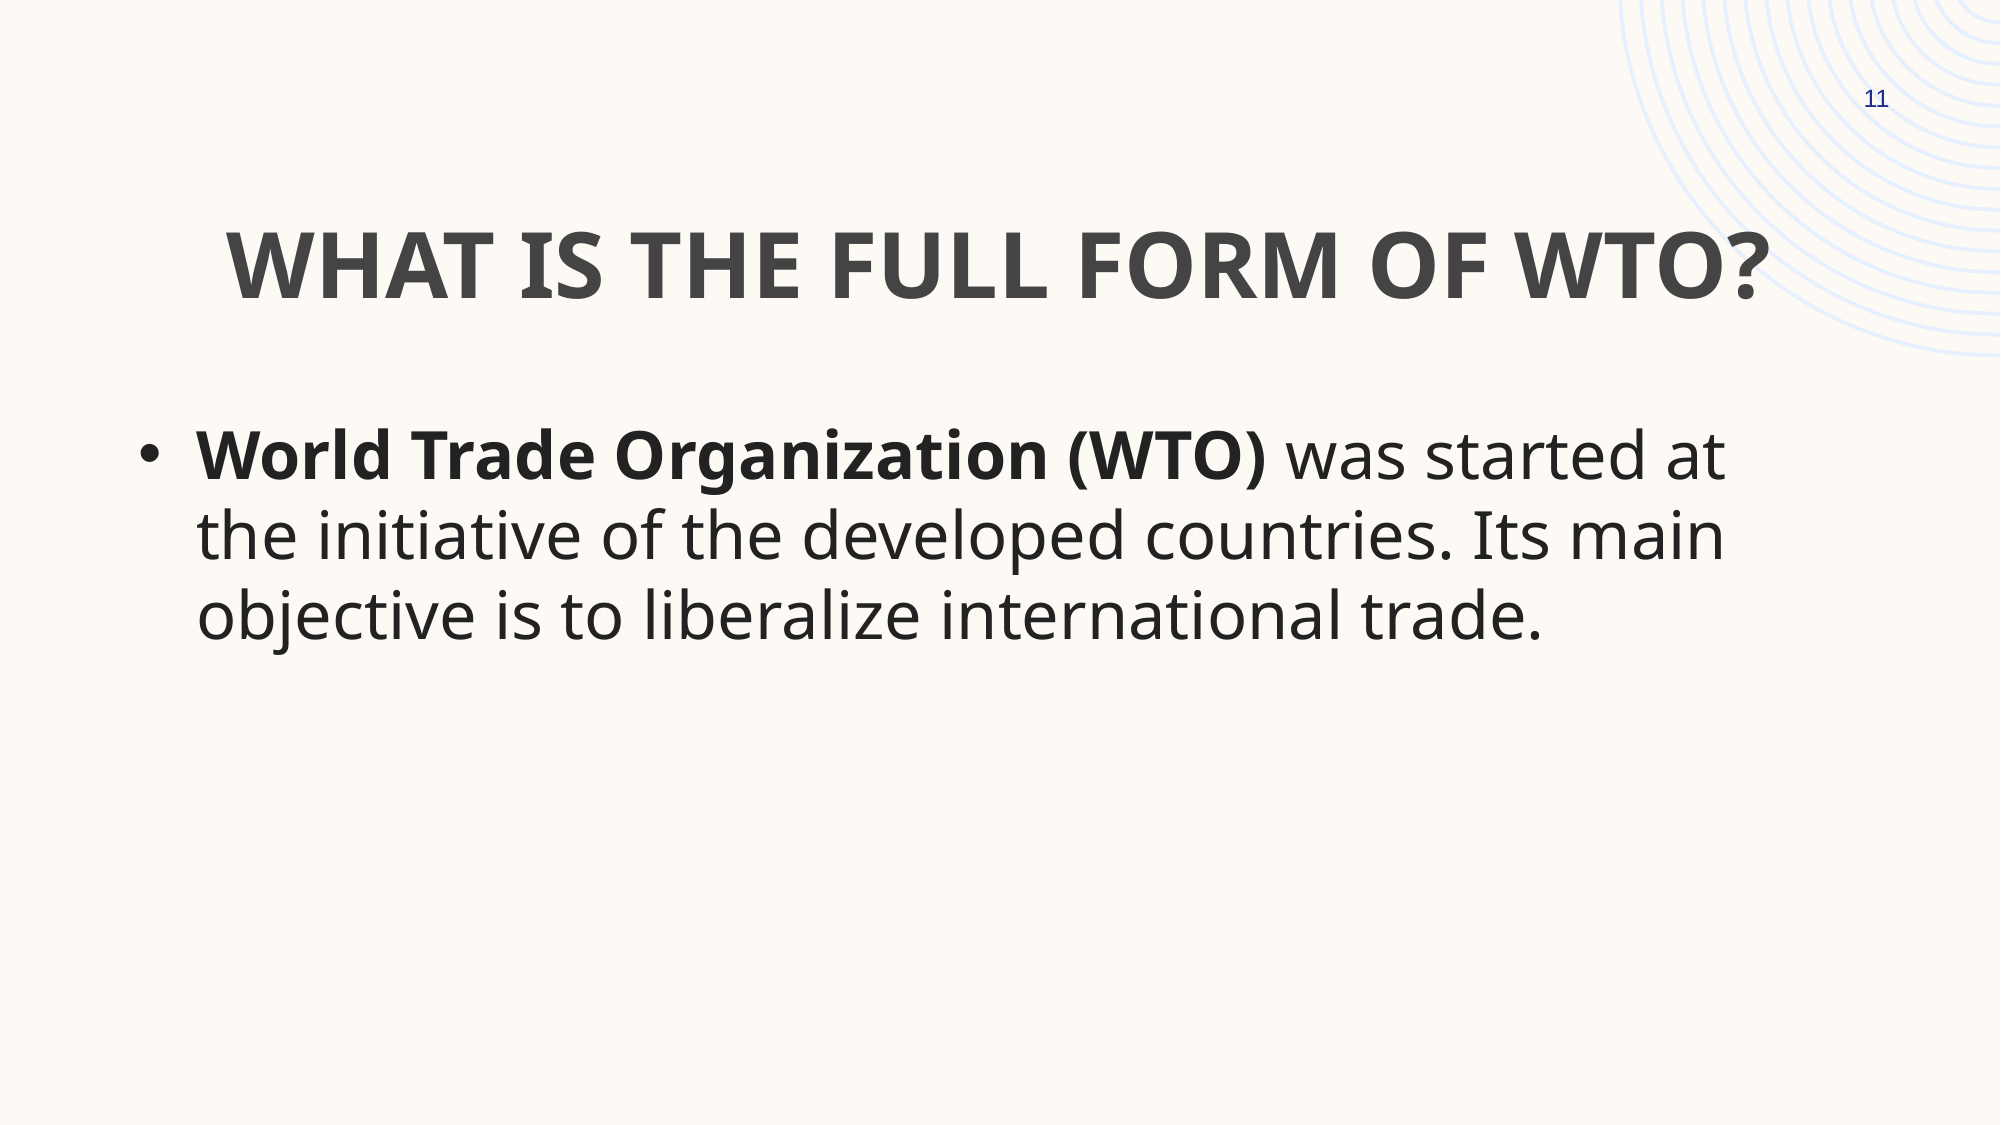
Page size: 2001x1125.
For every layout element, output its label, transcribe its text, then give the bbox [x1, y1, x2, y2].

slide_number 11 [1795, 75, 1958, 120]
list World Trade Organization (WTO) was started at the initiative of the developed countries. Its main objective is to liberalize international trade. [124, 404, 1809, 929]
title What is the Full form of WTO? [124, 199, 1875, 326]
